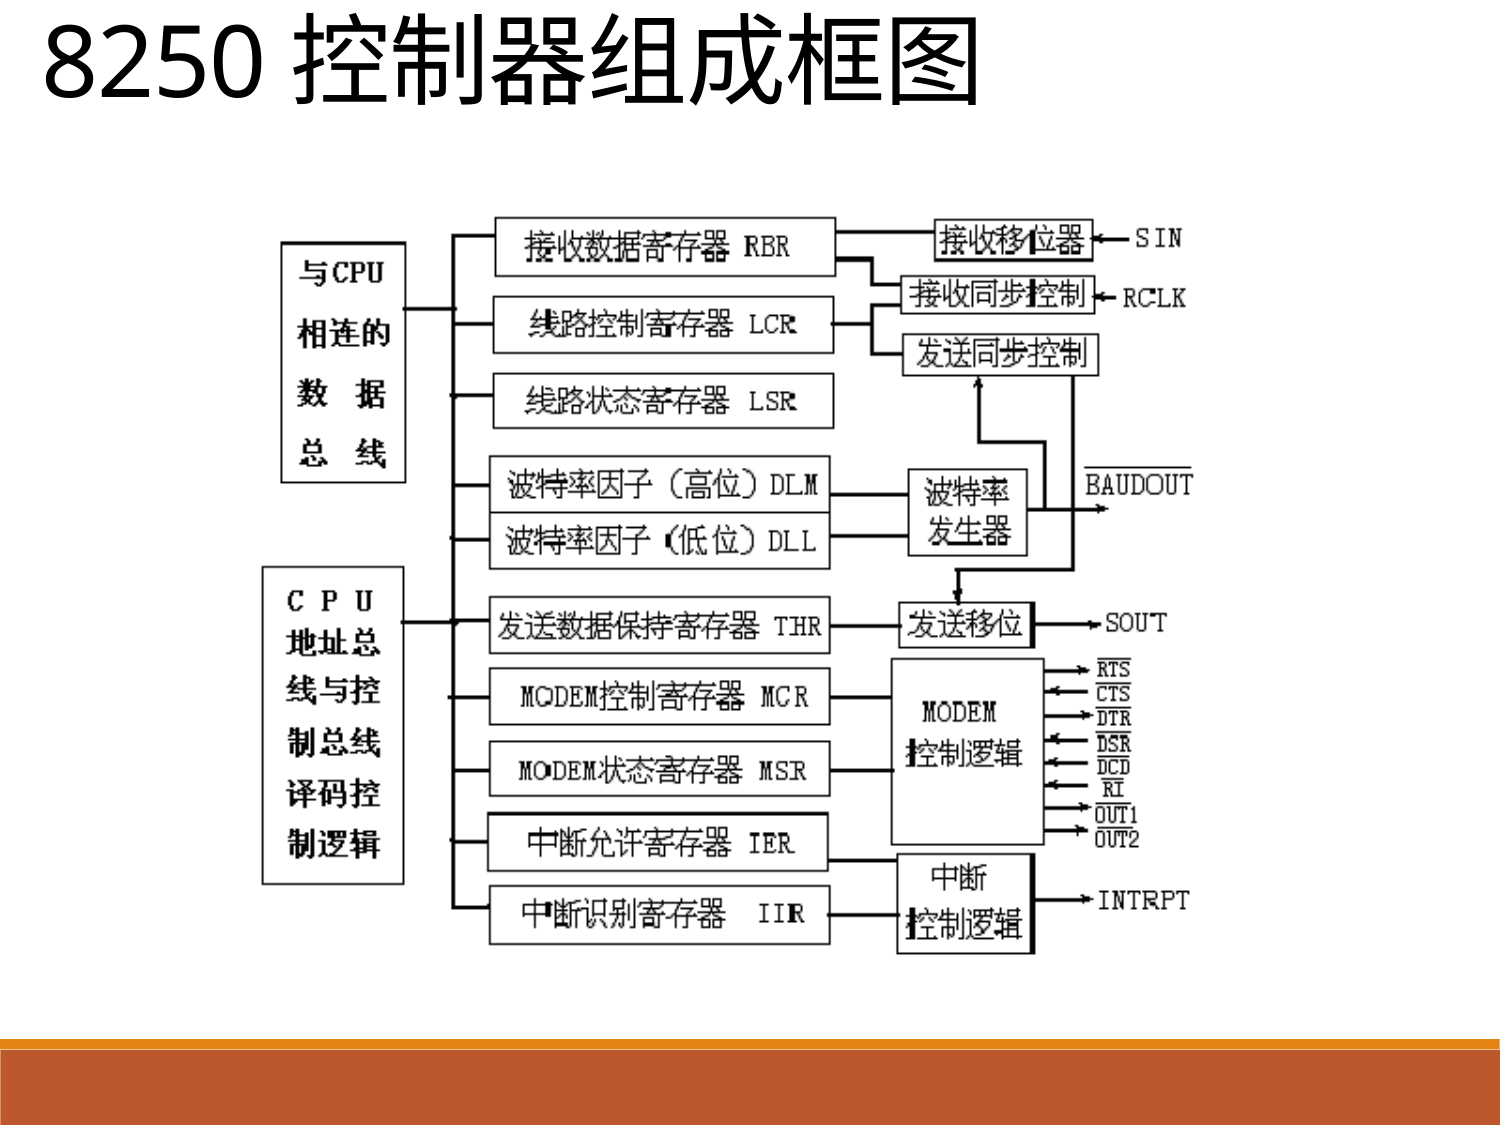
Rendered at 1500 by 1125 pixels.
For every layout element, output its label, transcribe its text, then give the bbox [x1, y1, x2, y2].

picture [249, 207, 1248, 984]
title 8250控制器组成框图 [0, 0, 1500, 126]
